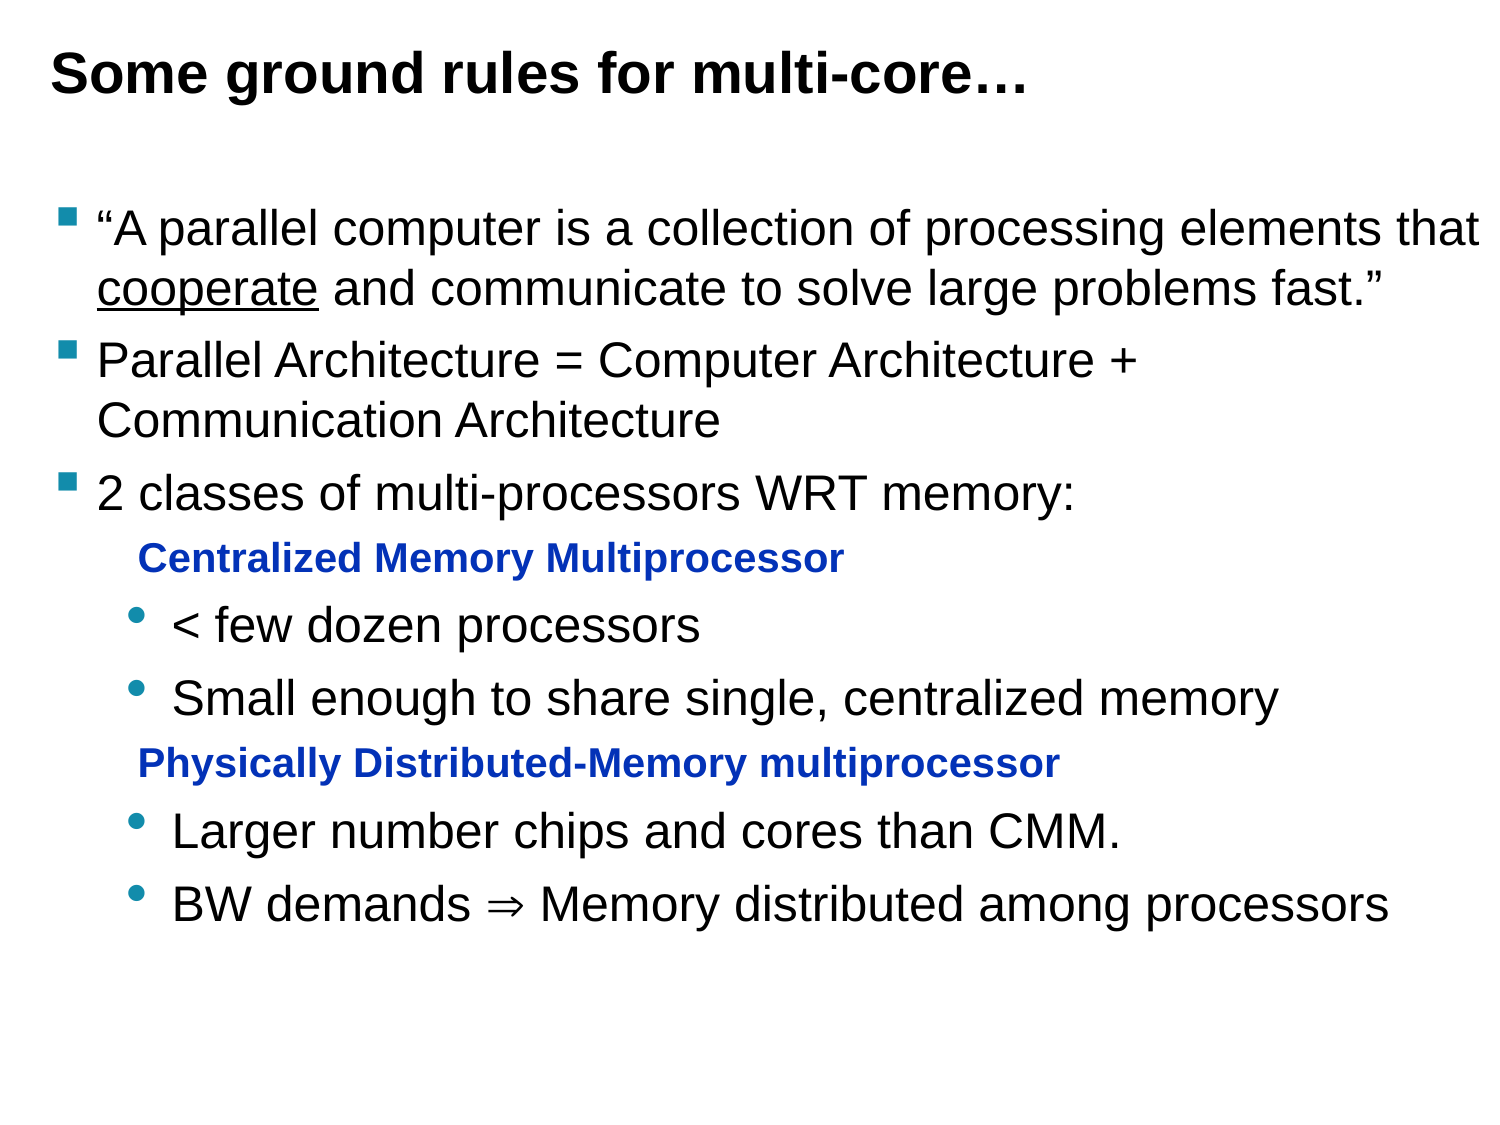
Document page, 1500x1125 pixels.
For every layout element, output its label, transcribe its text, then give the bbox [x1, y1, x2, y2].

title Some ground rules for multi-core… [35, 1, 1476, 139]
list “A parallel computer is a collection of processing elements that cooperate and communicate to solve large problems fast.” Parallel Architecture = Computer Architecture + Communication Architecture 2 classes of multi-processors WRT memory: Centralized Memory Multiprocessor < few dozen processors Small enough to share single, centralized memory Physically Distributed-Memory multiprocessor Larger number chips and cores than CMM. BW demands  Memory distributed among processors [38, 187, 1500, 1047]
